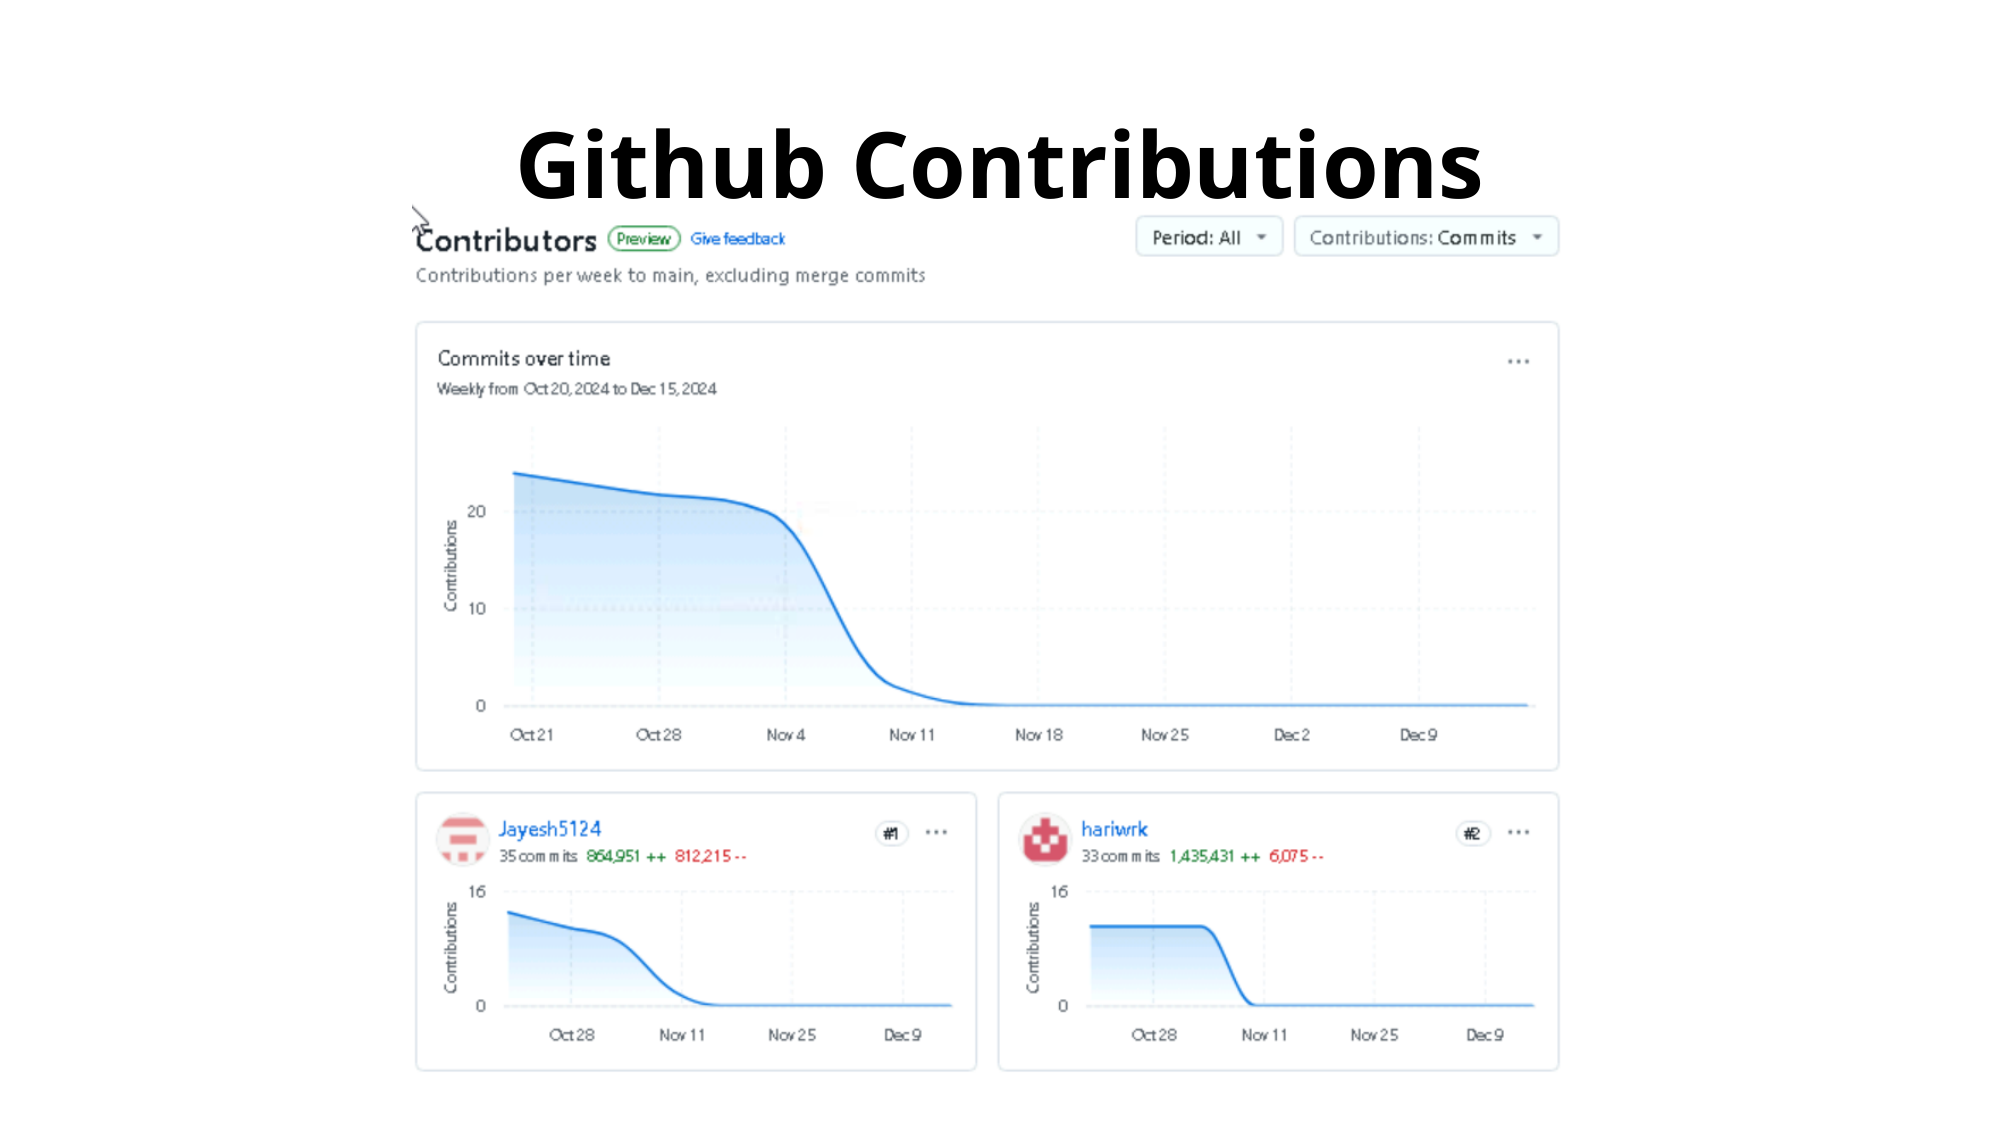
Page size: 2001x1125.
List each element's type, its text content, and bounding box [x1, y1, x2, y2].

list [412, 199, 1589, 1105]
title Github Contributions [137, 59, 1863, 278]
